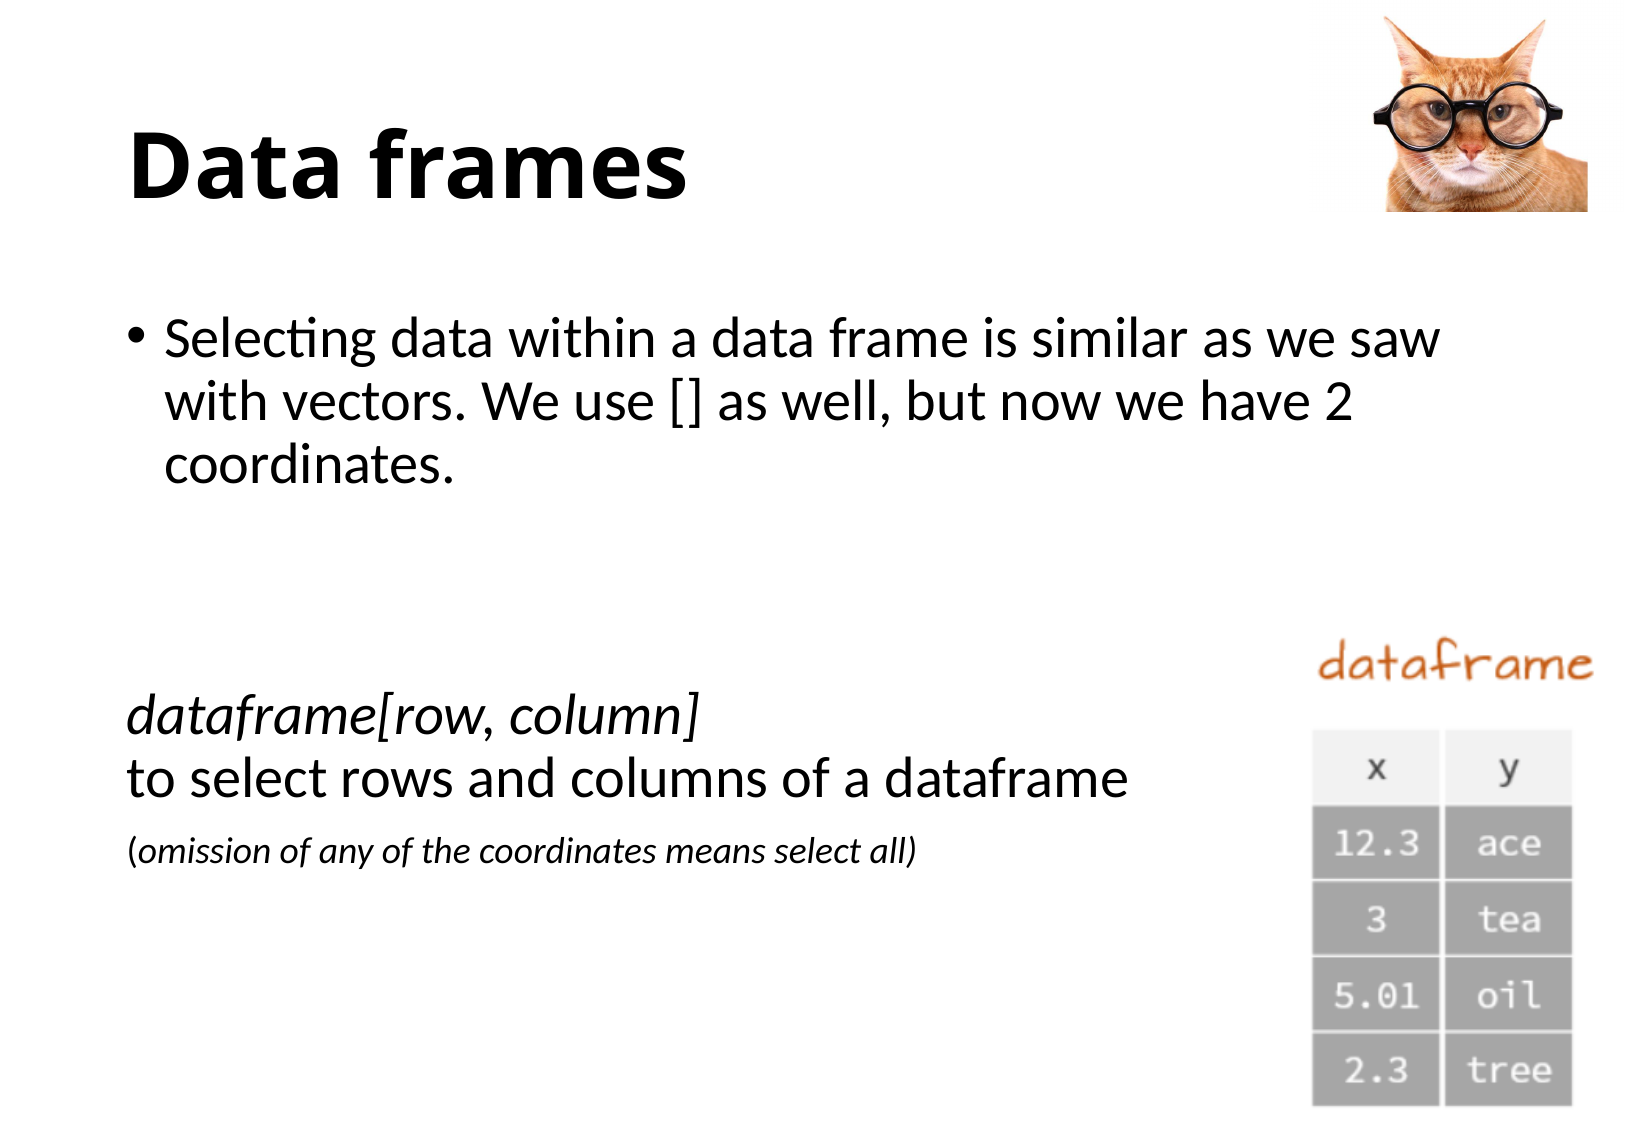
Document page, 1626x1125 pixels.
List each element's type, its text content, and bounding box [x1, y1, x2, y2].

title Data frames [111, 59, 1514, 278]
picture [1309, 0, 1624, 212]
picture [1287, 618, 1601, 1125]
list Selecting data within a data frame is similar as we saw with vectors. We use [] as well, but now we have 2 coordinates. dataframe[row, column] to select rows and columns of a dataframe (omission of any of the coordinates means select all) [111, 299, 1514, 1014]
